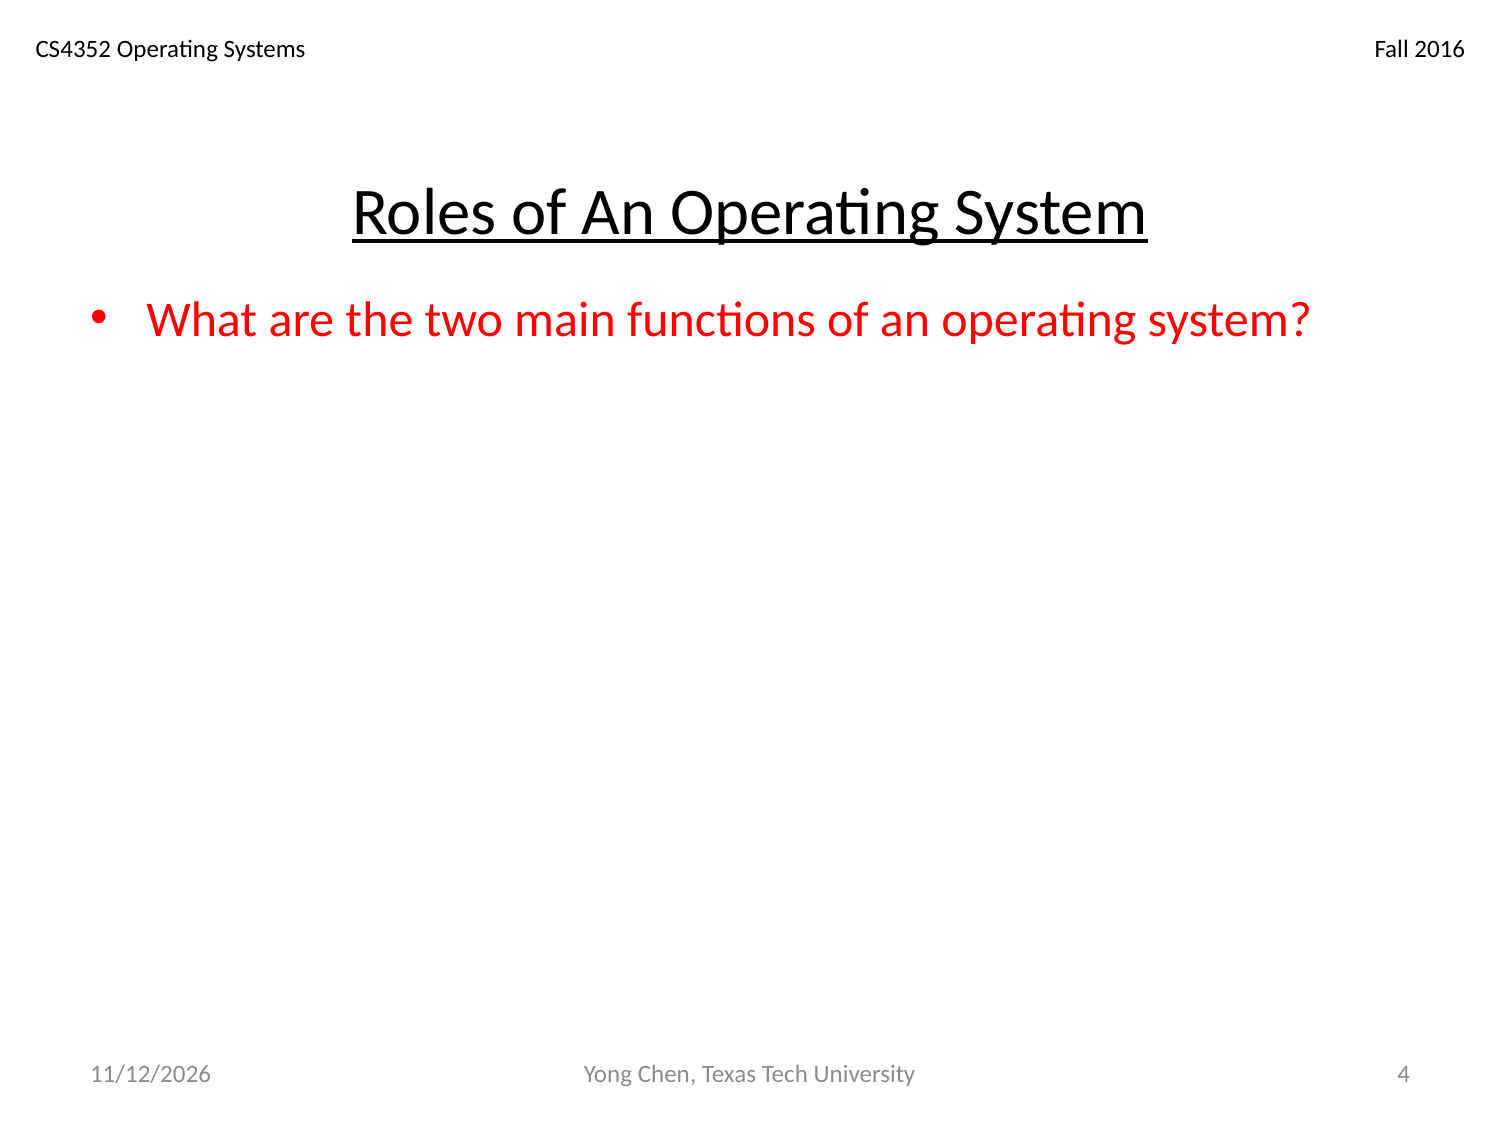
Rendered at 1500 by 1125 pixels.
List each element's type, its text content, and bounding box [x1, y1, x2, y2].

title Roles of An Operating System [75, 160, 1425, 263]
footer Yong Chen, Texas Tech University [512, 1042, 988, 1103]
list What are the two main functions of an operating system? [75, 279, 1425, 1029]
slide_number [75, 1042, 425, 1103]
slide_number 4 [1074, 1042, 1425, 1103]
